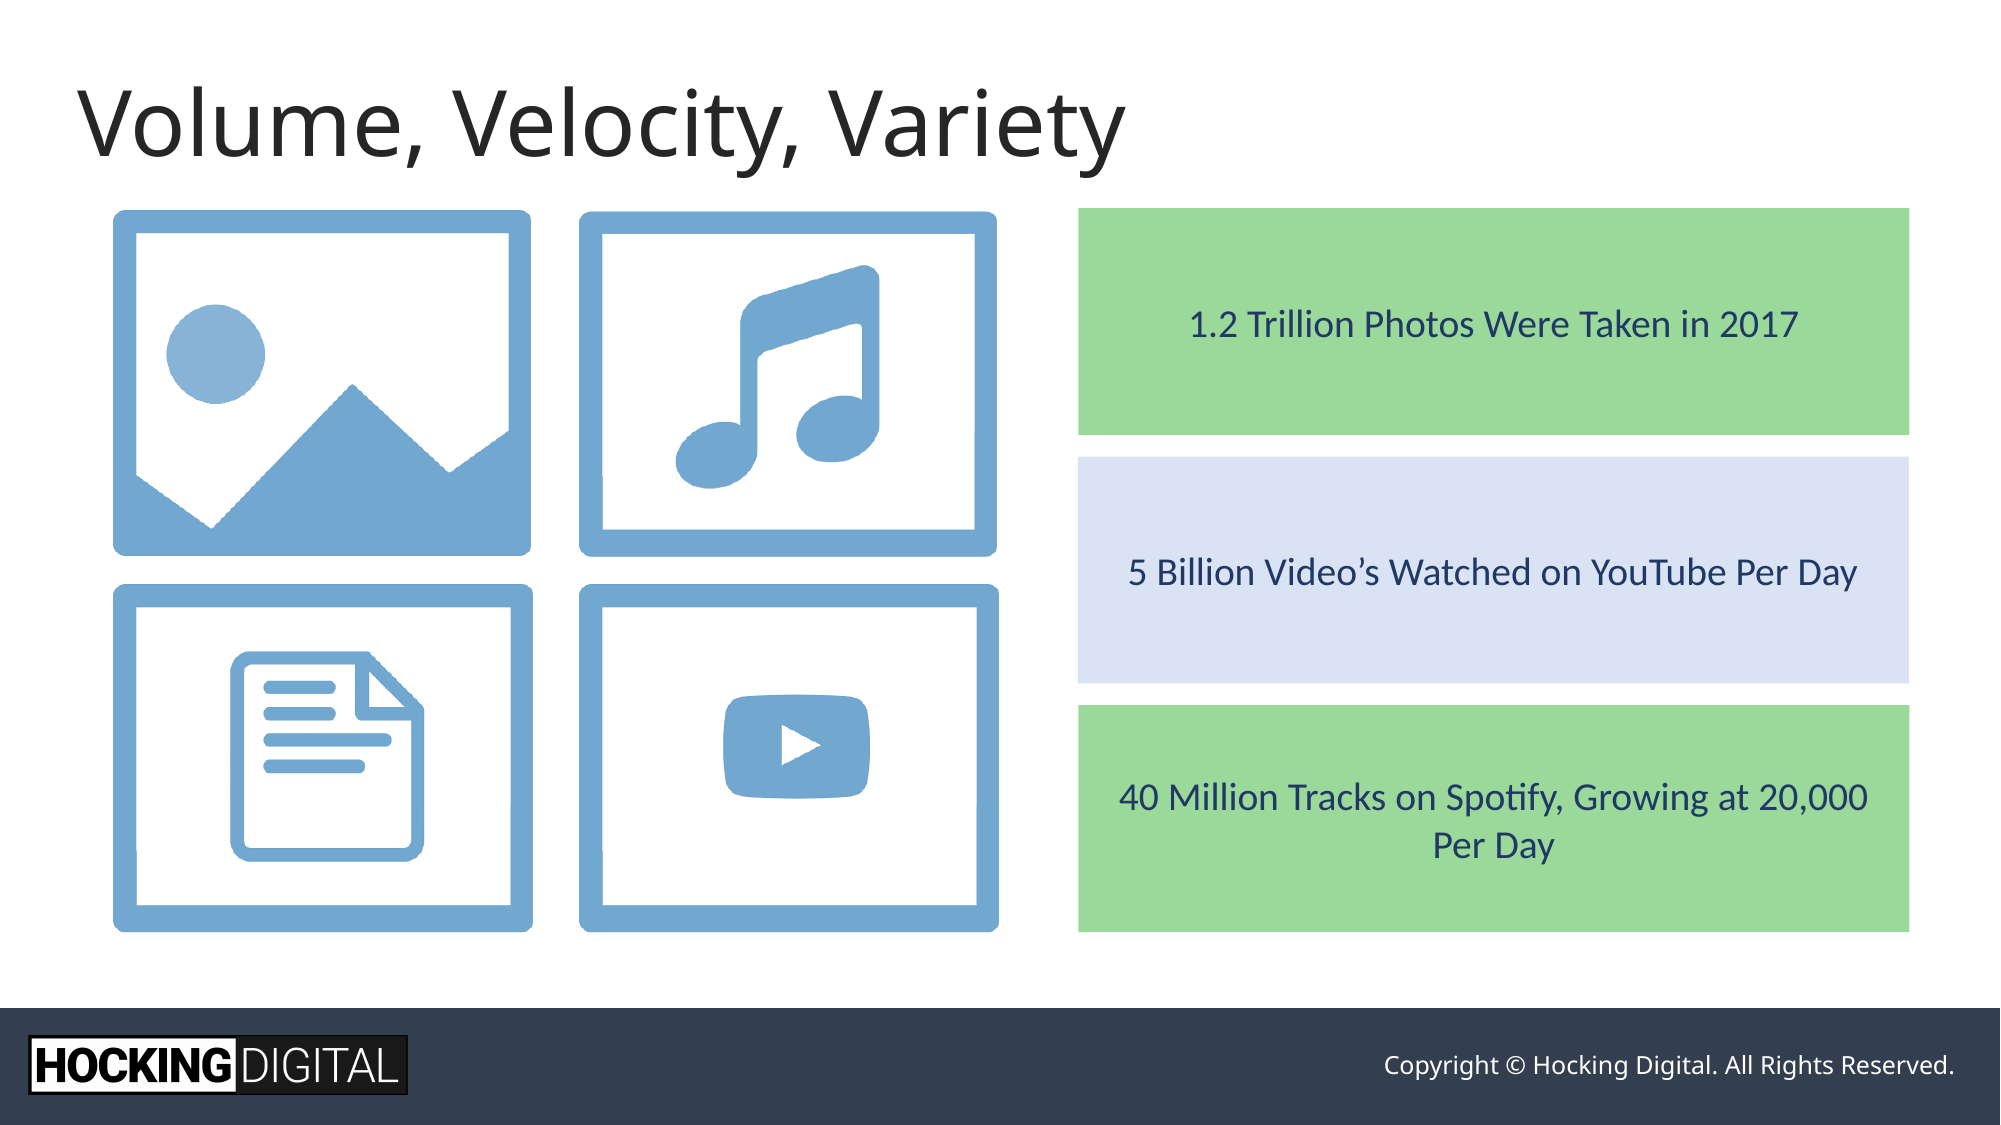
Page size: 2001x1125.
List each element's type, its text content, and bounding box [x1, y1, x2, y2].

picture [28, 1035, 408, 1095]
title Volume, Velocity, Variety [62, 59, 1888, 194]
picture [579, 582, 999, 933]
text_box 40 Million Tracks on Spotify, Growing at 20,000 Per Day [1077, 704, 1911, 933]
picture [579, 208, 997, 558]
text_box 1.2 Trillion Photos Were Taken in 2017 [1077, 207, 1911, 436]
picture [113, 208, 531, 558]
picture [113, 582, 533, 933]
text_box 5 Billion Video’s Watched on YouTube Per Day [1077, 456, 1910, 684]
